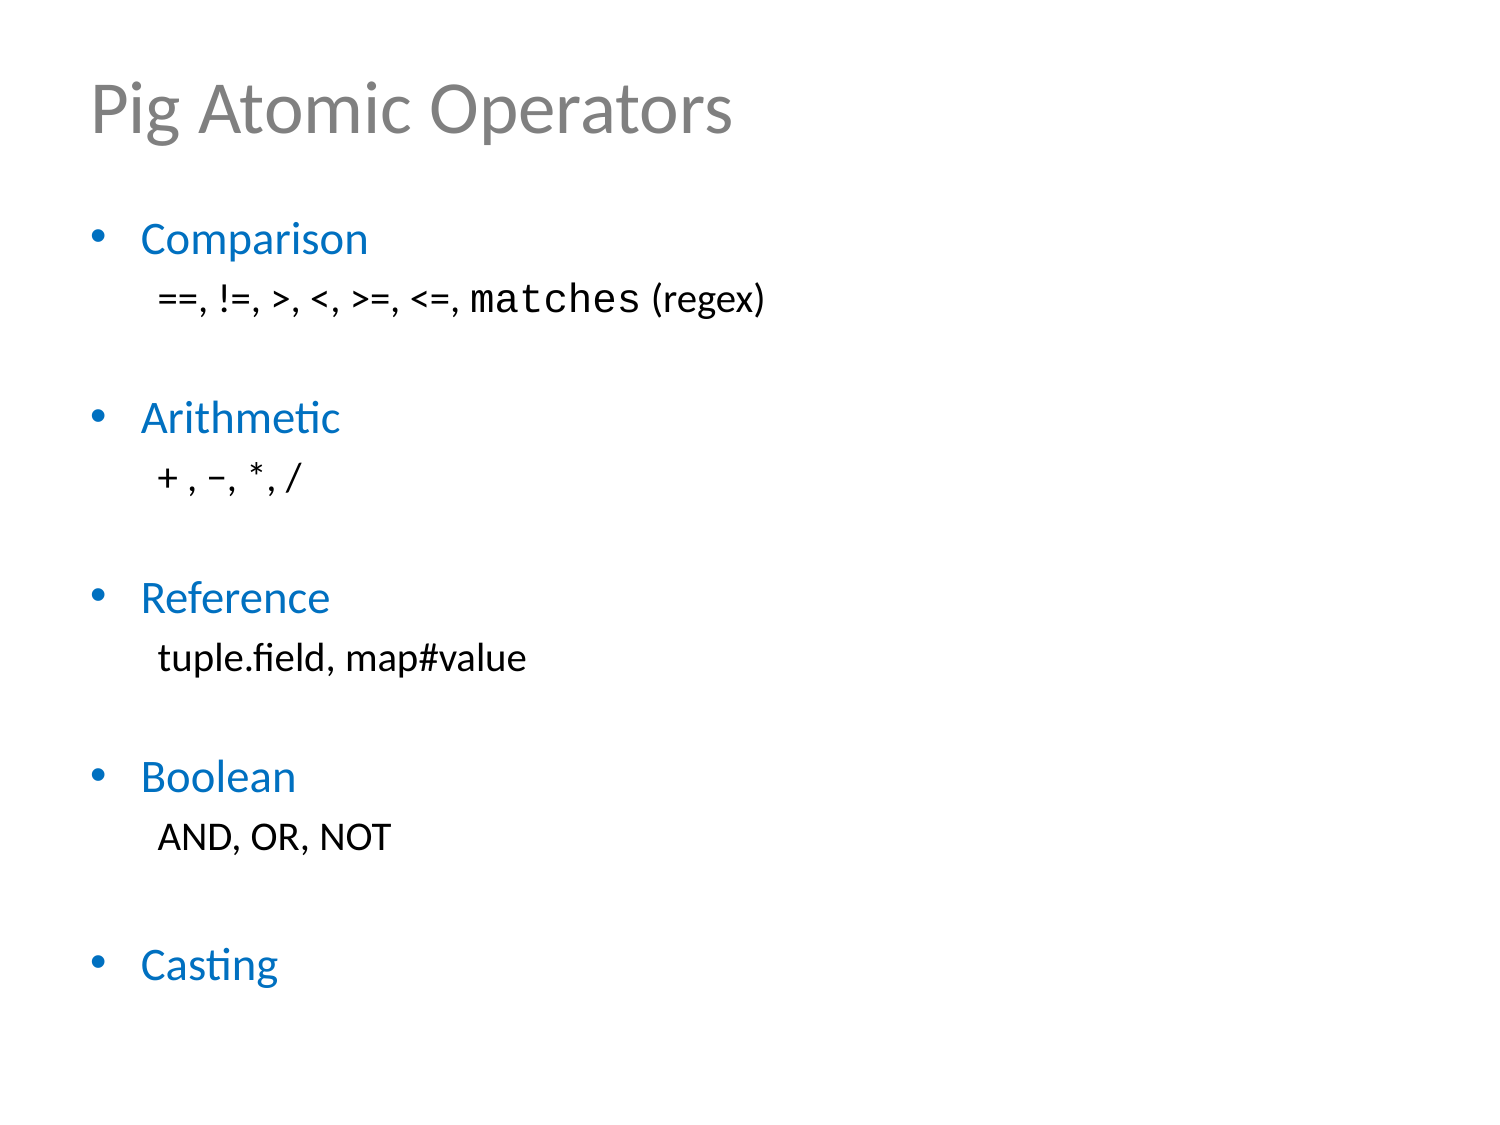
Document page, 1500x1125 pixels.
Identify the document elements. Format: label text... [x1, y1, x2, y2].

list Comparison ==, !=, >, <, >=, <=, matches (regex) Arithmetic + , −, *, / Reference tuple.field, map#value Boolean AND, OR, NOT Casting [75, 200, 1425, 1005]
title Pig Atomic Operators [75, 45, 1425, 163]
